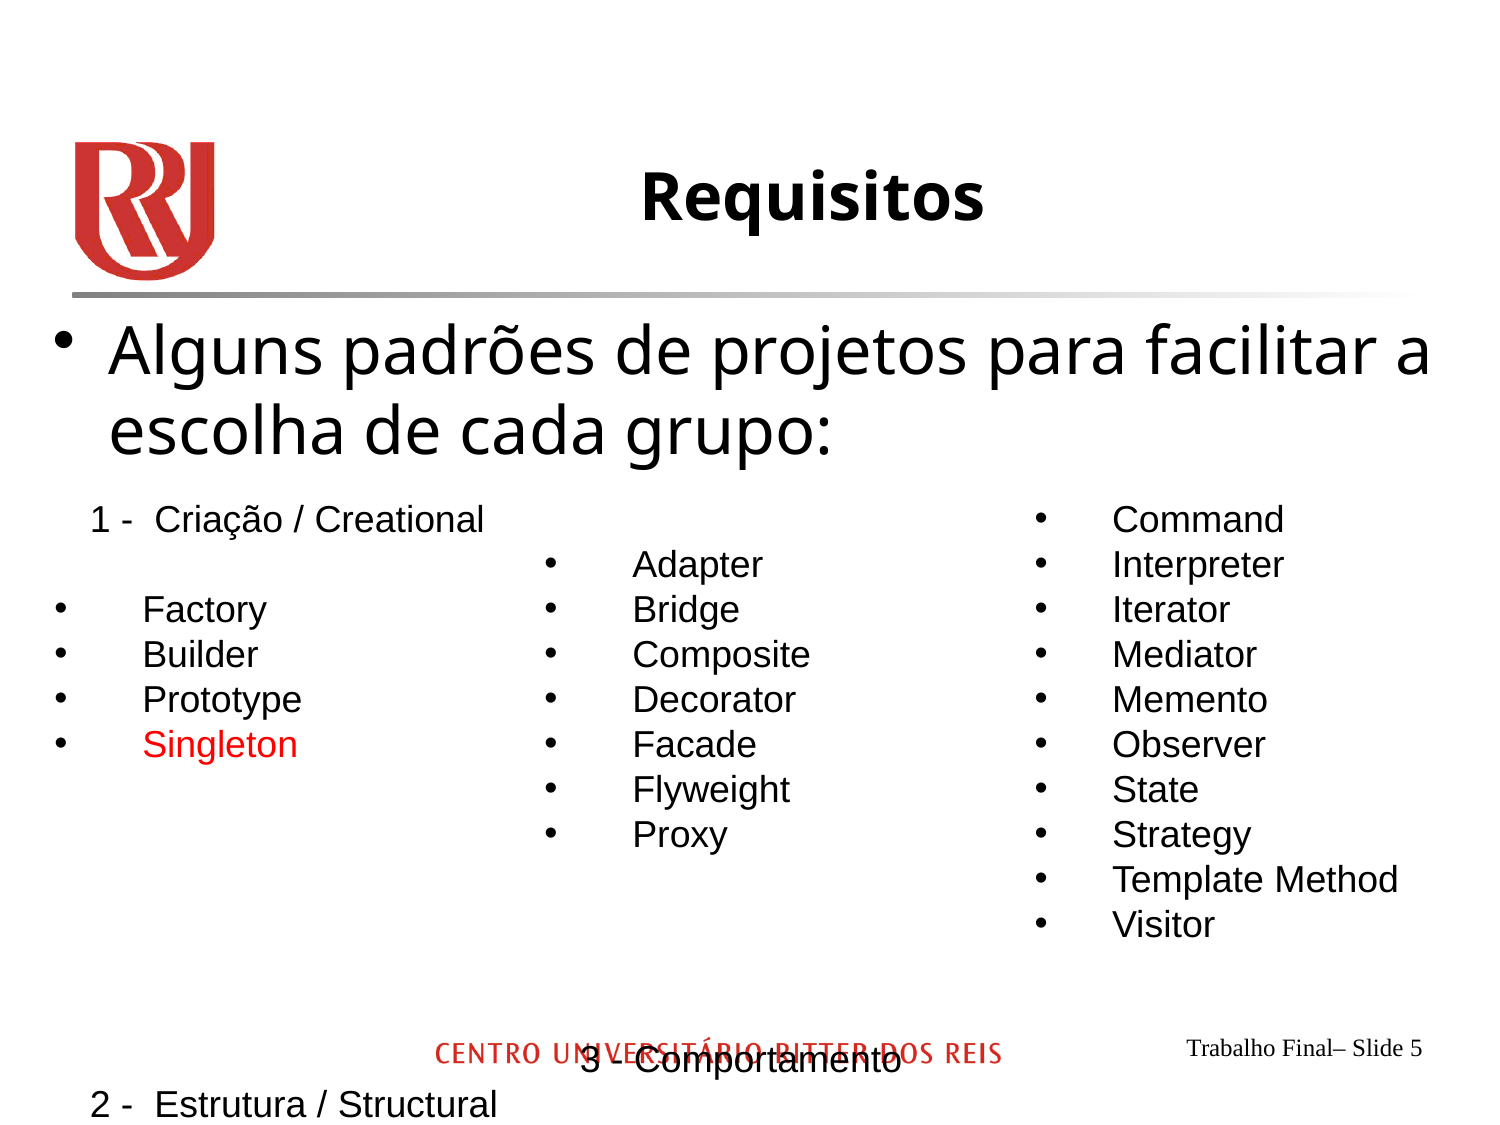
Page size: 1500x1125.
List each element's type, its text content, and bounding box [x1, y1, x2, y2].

picture [75, 142, 225, 286]
list Alguns padrões de projetos para facilitar a escolha de cada grupo: [37, 299, 1463, 487]
title Requisitos [237, 99, 1388, 288]
text_box 1 - Criação / Creational Factory Builder Prototype Singleton 2 - Estrutura / Structural Adapter Bridge Composite Decorator Facade Flyweight Proxy 3 - Comportamento Command Interpreter Iterator Mediator Memento Observer State Strategy Template Method Visitor [0, 487, 1500, 1125]
